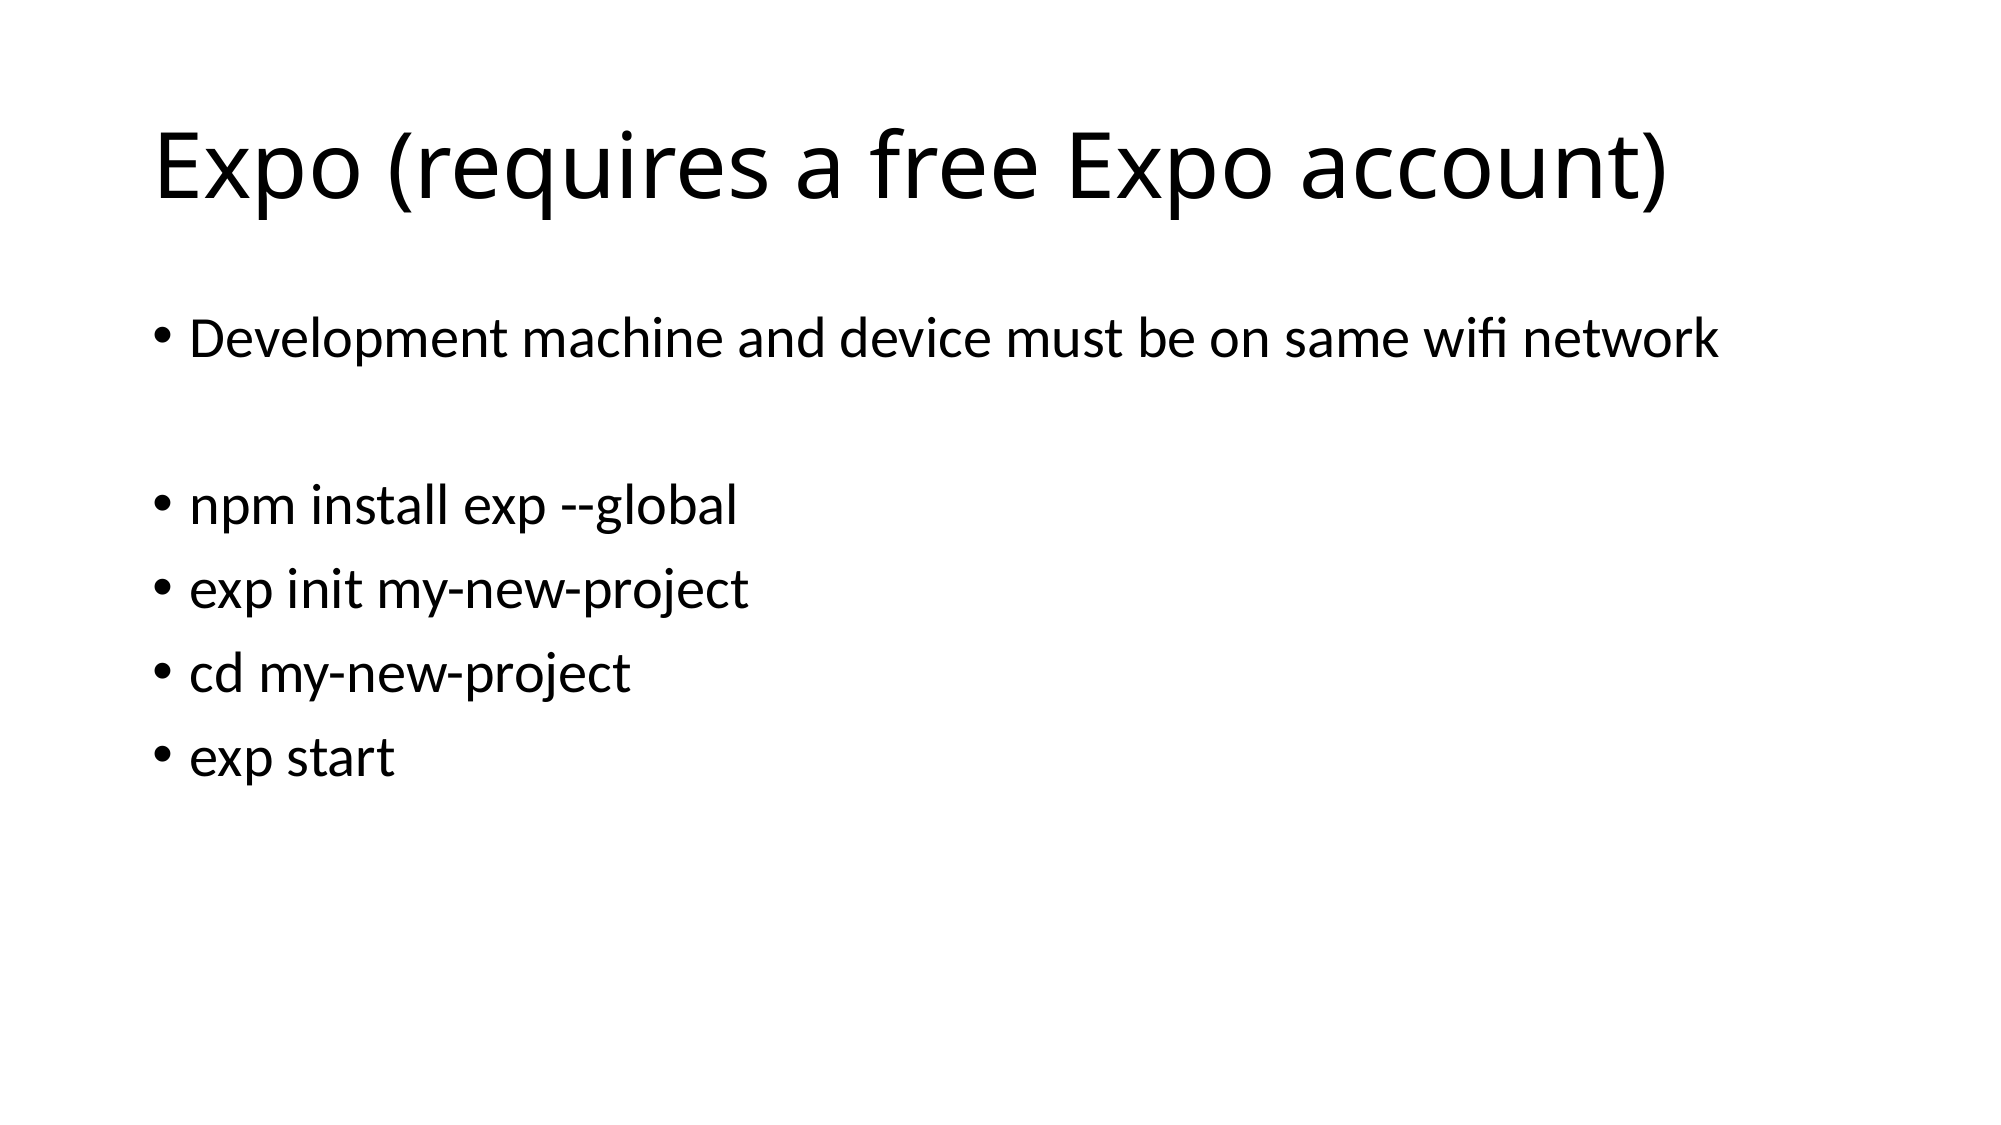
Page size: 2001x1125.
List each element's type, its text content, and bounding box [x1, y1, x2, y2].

list Development machine and device must be on same wifi network npm install exp --global exp init my-new-project cd my-new-project exp start [137, 299, 1863, 1014]
title Expo (requires a free Expo account) [137, 59, 1863, 278]
